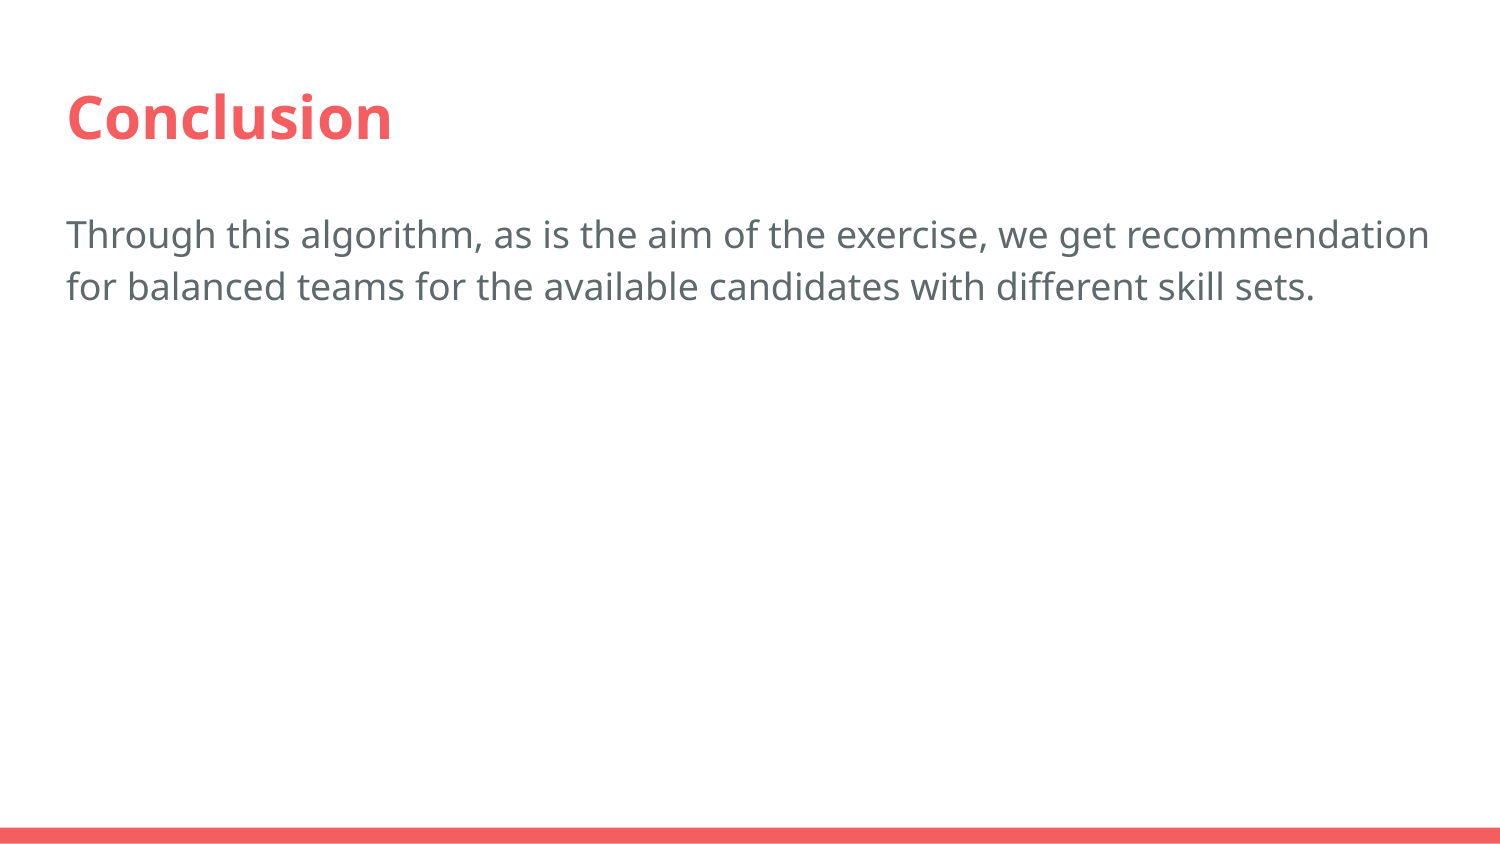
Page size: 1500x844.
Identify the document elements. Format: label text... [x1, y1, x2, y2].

title Conclusion [51, 64, 1449, 167]
list Through this algorithm, as is the aim of the exercise, we get recommendation for balanced teams for the available candidates with different skill sets. [51, 189, 1449, 750]
